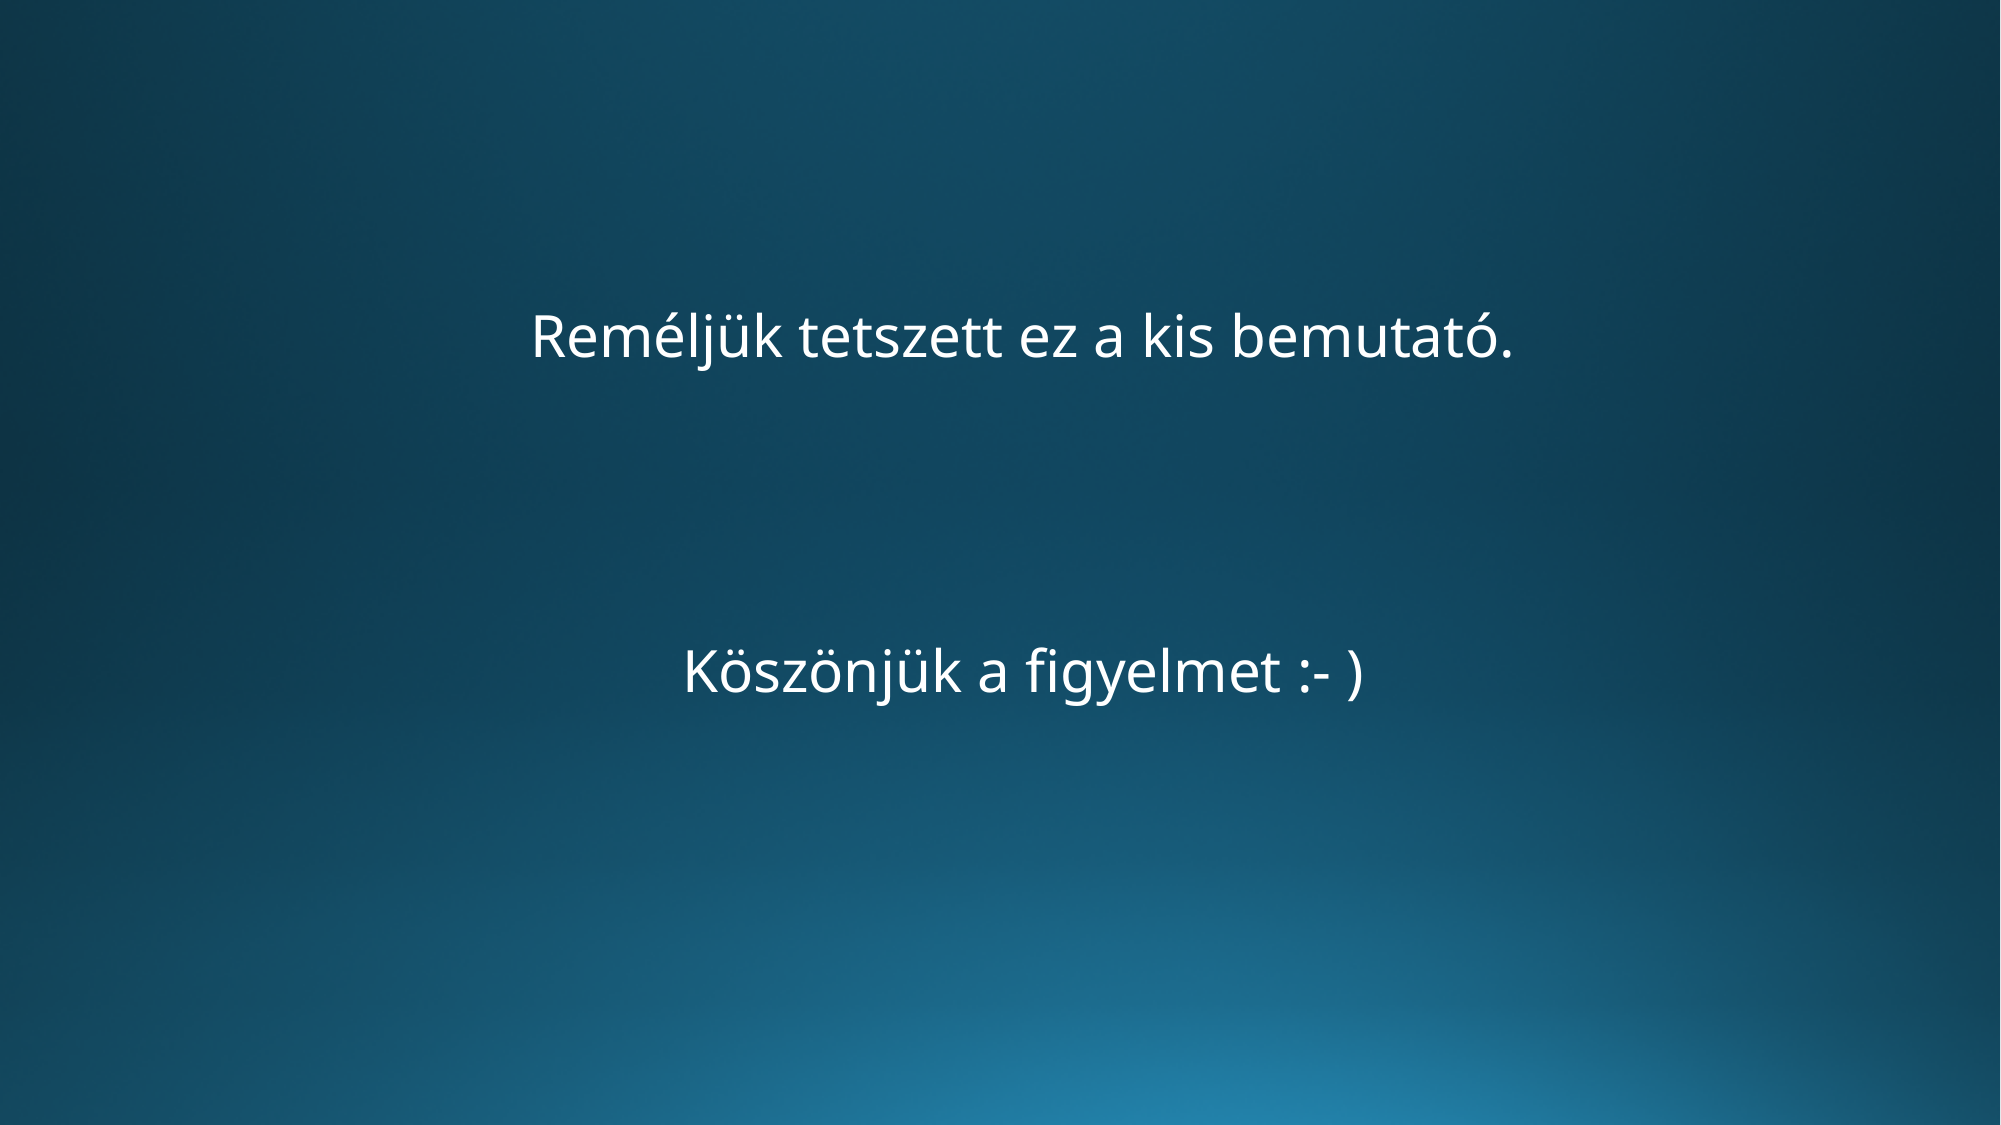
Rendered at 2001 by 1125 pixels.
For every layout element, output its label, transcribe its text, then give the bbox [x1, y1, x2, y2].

picture [0, 0, 2001, 1125]
list Reméljük tetszett ez a kis bemutató. Köszönjük a figyelmet :- ) [183, 299, 1863, 1014]
